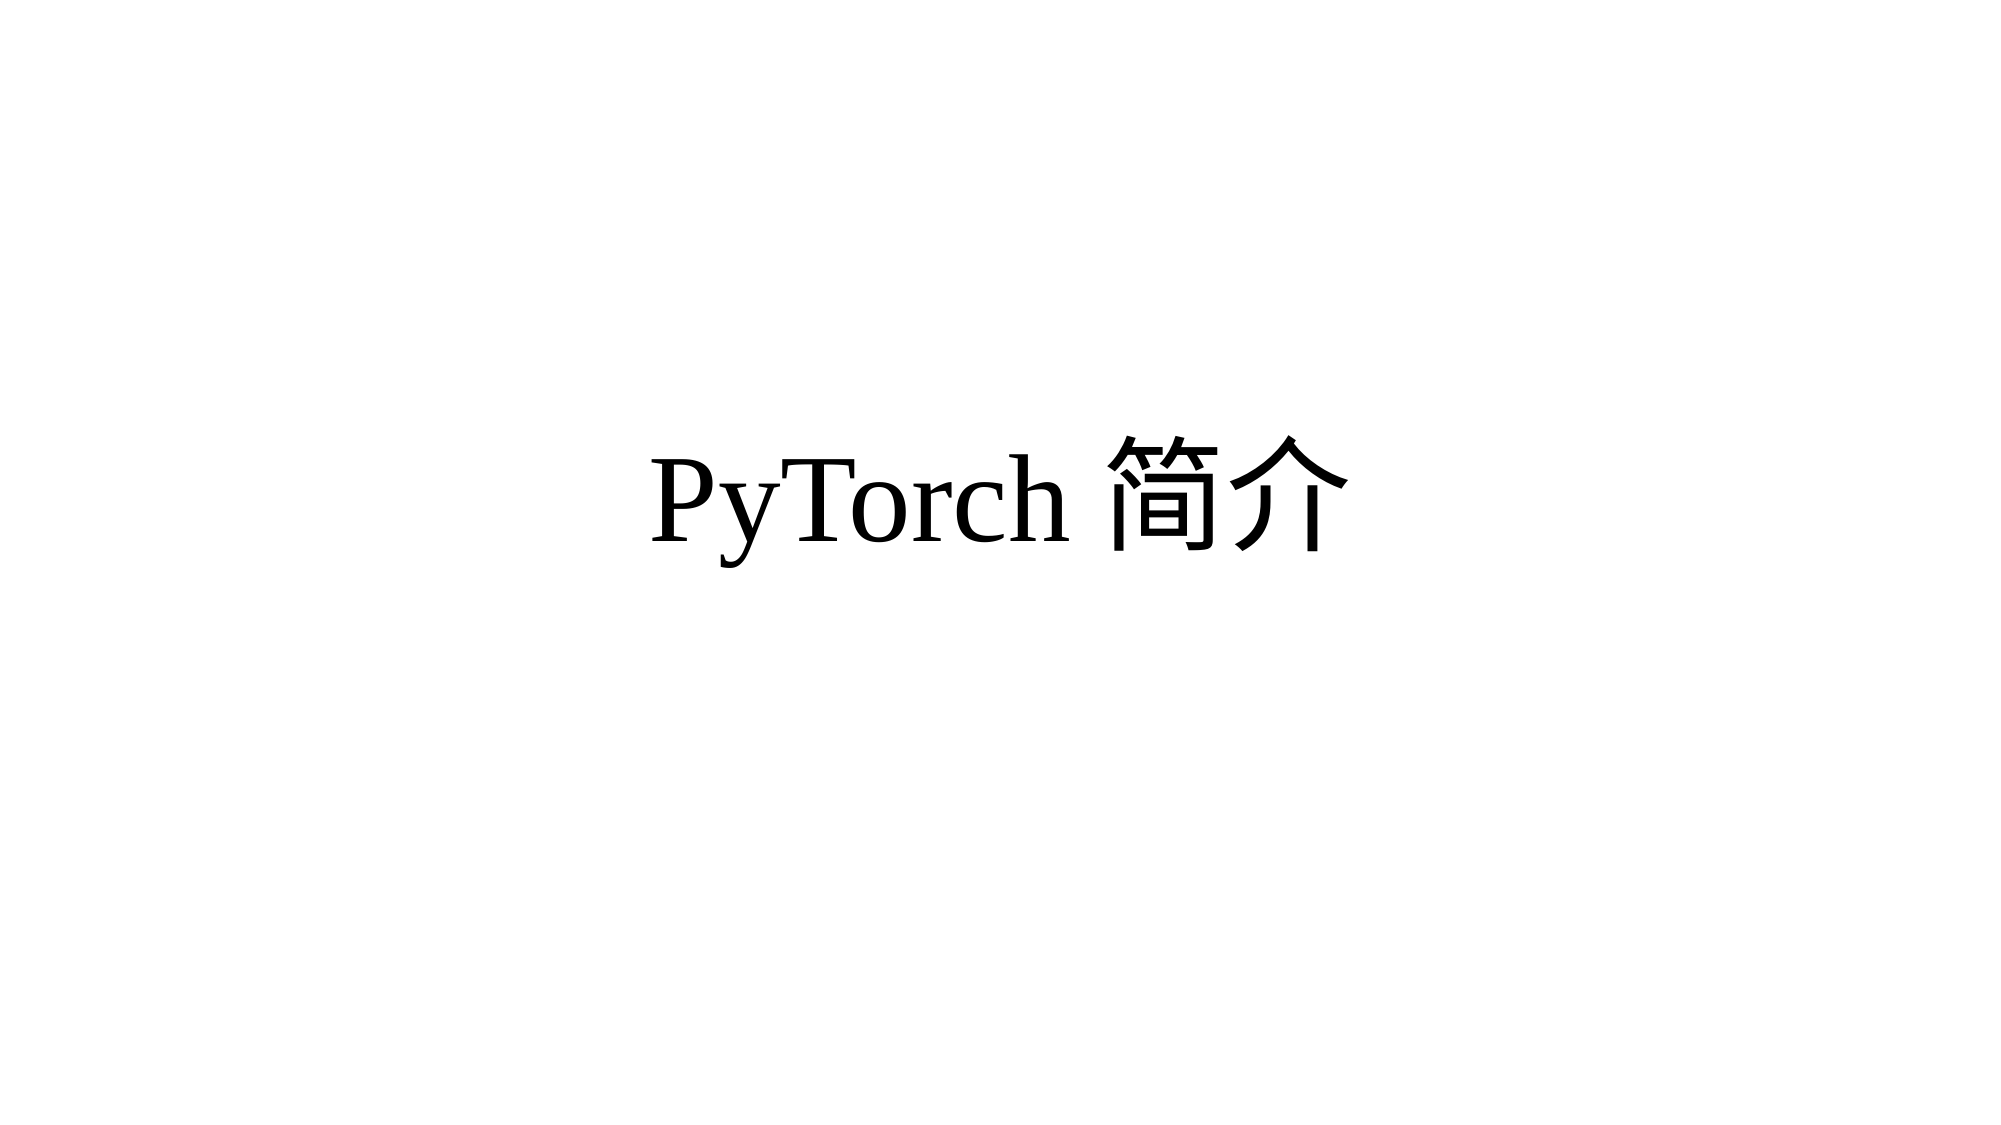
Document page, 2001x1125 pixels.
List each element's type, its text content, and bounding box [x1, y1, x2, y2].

title PyTorch简介 [249, 184, 1750, 576]
